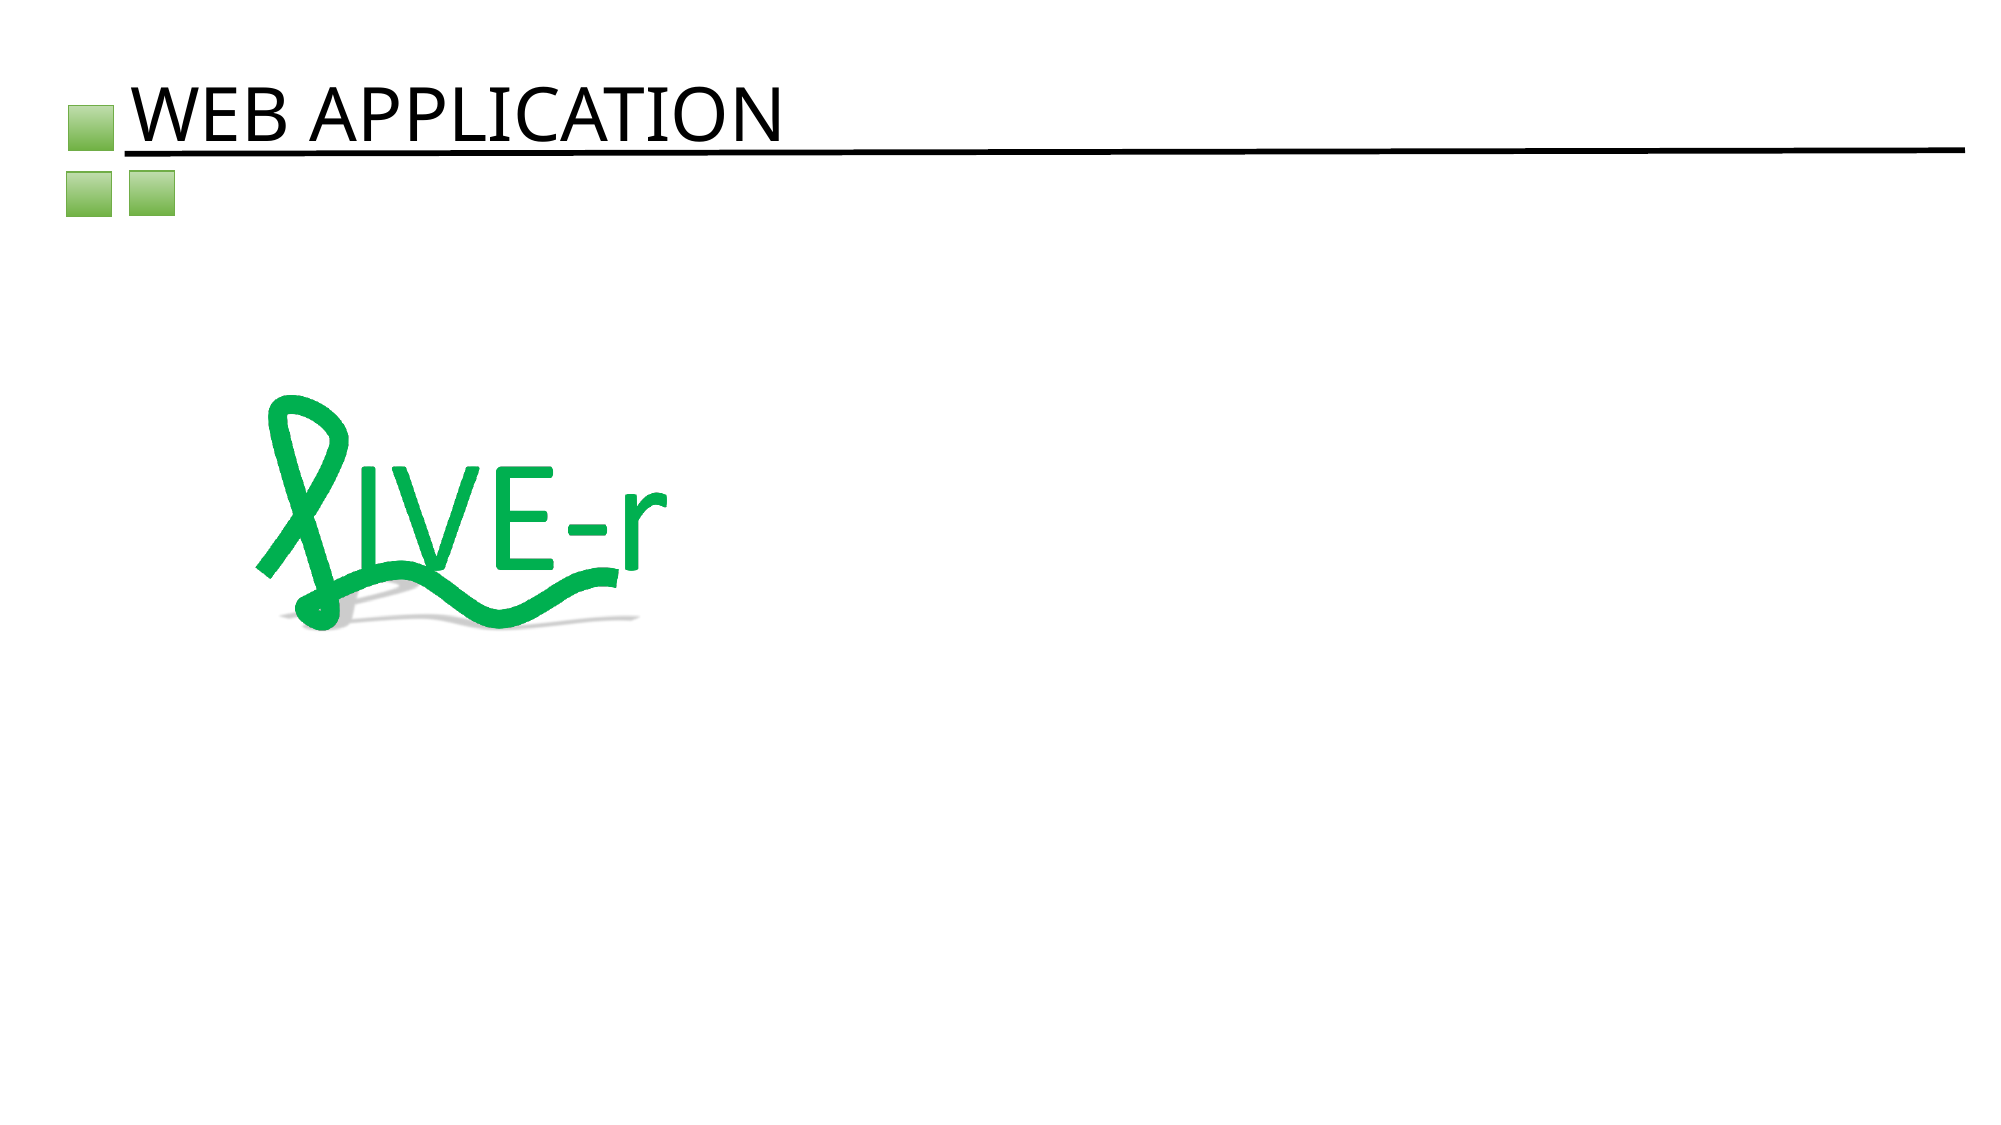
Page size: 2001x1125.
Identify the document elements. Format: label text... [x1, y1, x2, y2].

text_box [66, 171, 112, 217]
text_box [68, 105, 114, 151]
picture [249, 367, 768, 712]
text_box WEB APPLICATION [115, 59, 1039, 165]
text_box [129, 170, 175, 216]
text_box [124, 150, 1965, 154]
